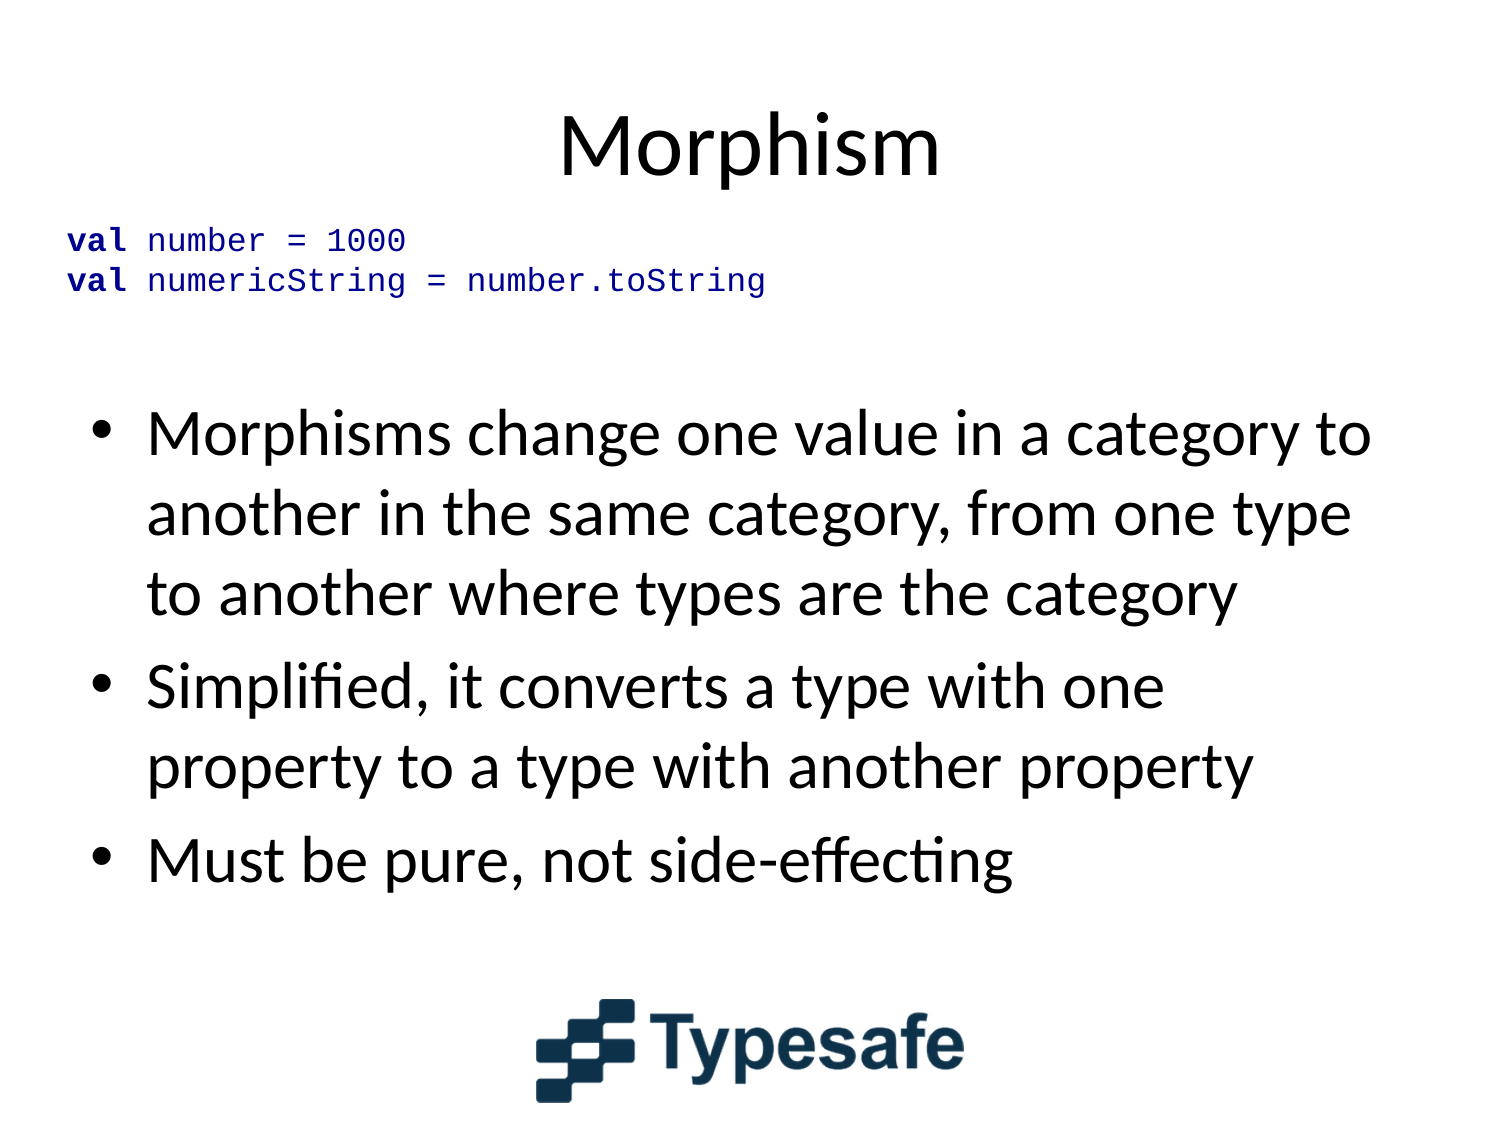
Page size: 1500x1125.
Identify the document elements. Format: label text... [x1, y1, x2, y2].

title Morphism [75, 45, 1425, 211]
list Morphisms change one value in a category to another in the same category, from one type to another where types are the category Simplified, it converts a type with one property to a type with another property Must be pure, not side-effecting [75, 380, 1425, 986]
text_box val number = 1000 val numericString = number.toString [52, 211, 1448, 306]
picture [536, 999, 964, 1103]
